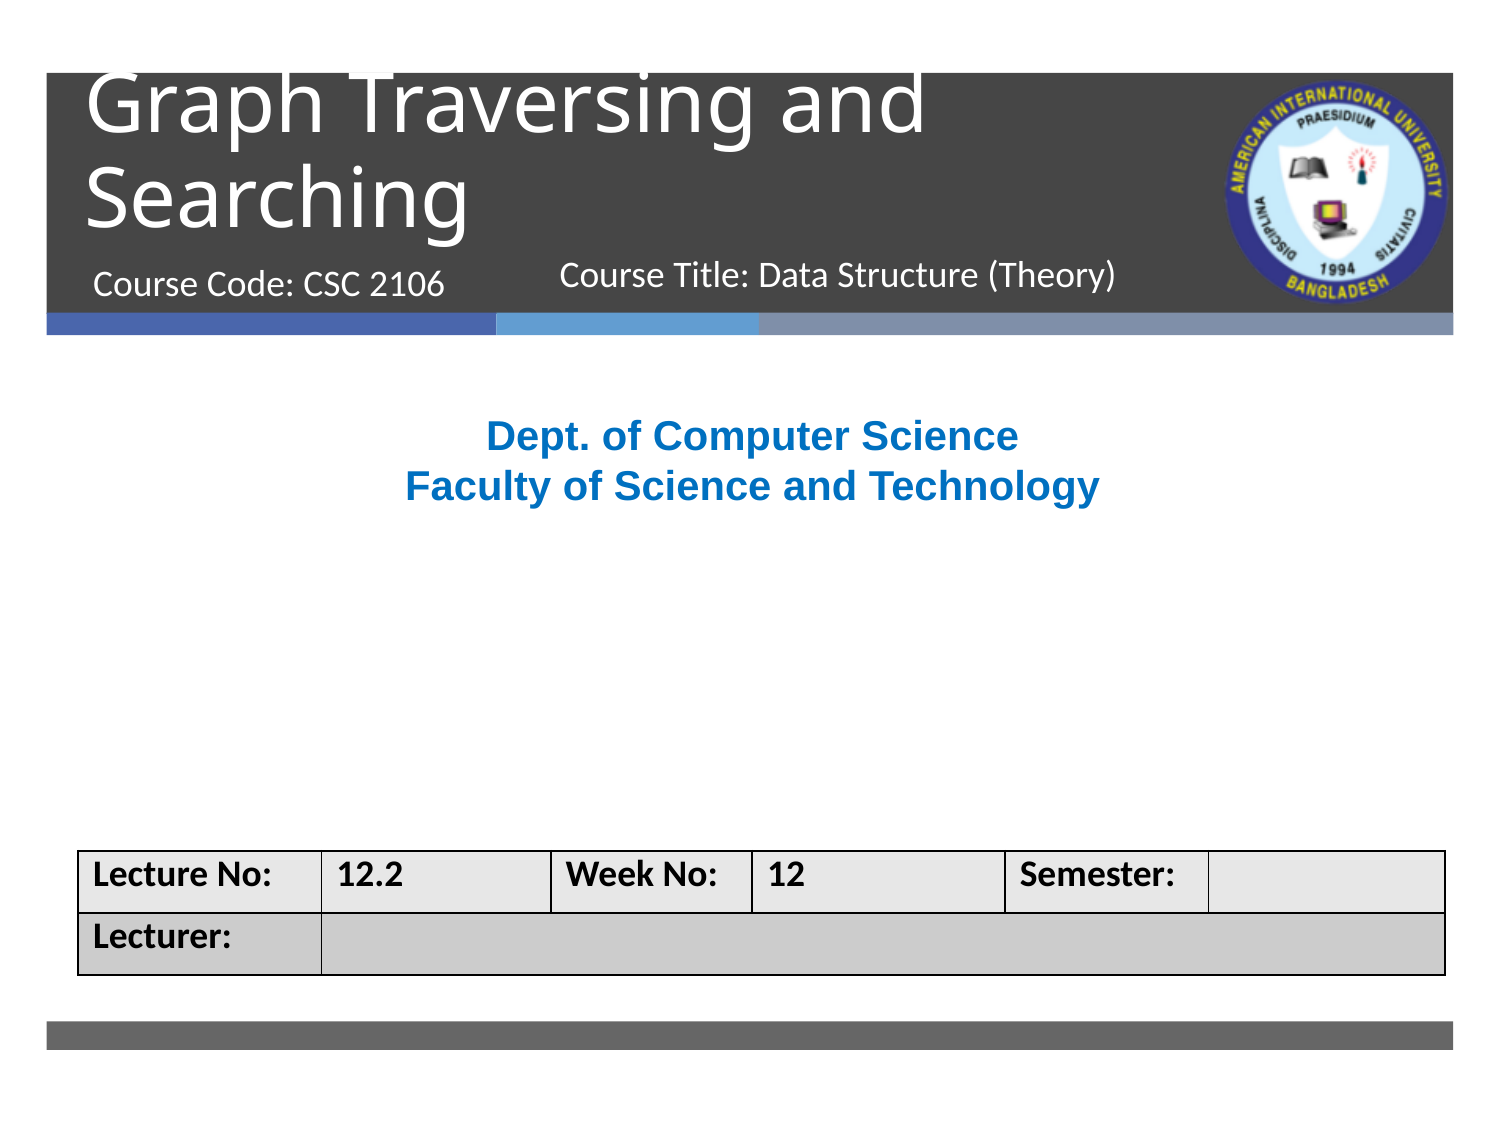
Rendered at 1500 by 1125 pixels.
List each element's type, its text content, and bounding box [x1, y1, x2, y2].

table_header 12.2 [322, 852, 550, 912]
text_box Course Title: Data Structure (Theory) [544, 252, 1228, 332]
table_cell [322, 914, 1444, 974]
title Graph Traversing and Searching [69, 73, 1351, 253]
table_header Lecture No: [79, 852, 321, 912]
table_cell Lecturer: [79, 914, 321, 974]
table_header [1209, 852, 1444, 912]
table_header Semester: [1006, 852, 1208, 912]
text_box Dept. of Computer Science Faculty of Science and Technology [12, 401, 1493, 517]
table_header 12 [753, 852, 1004, 912]
subtitle Course Code: CSC 2106 [78, 251, 536, 331]
table_header Week No: [552, 852, 751, 912]
picture [1228, 75, 1454, 310]
